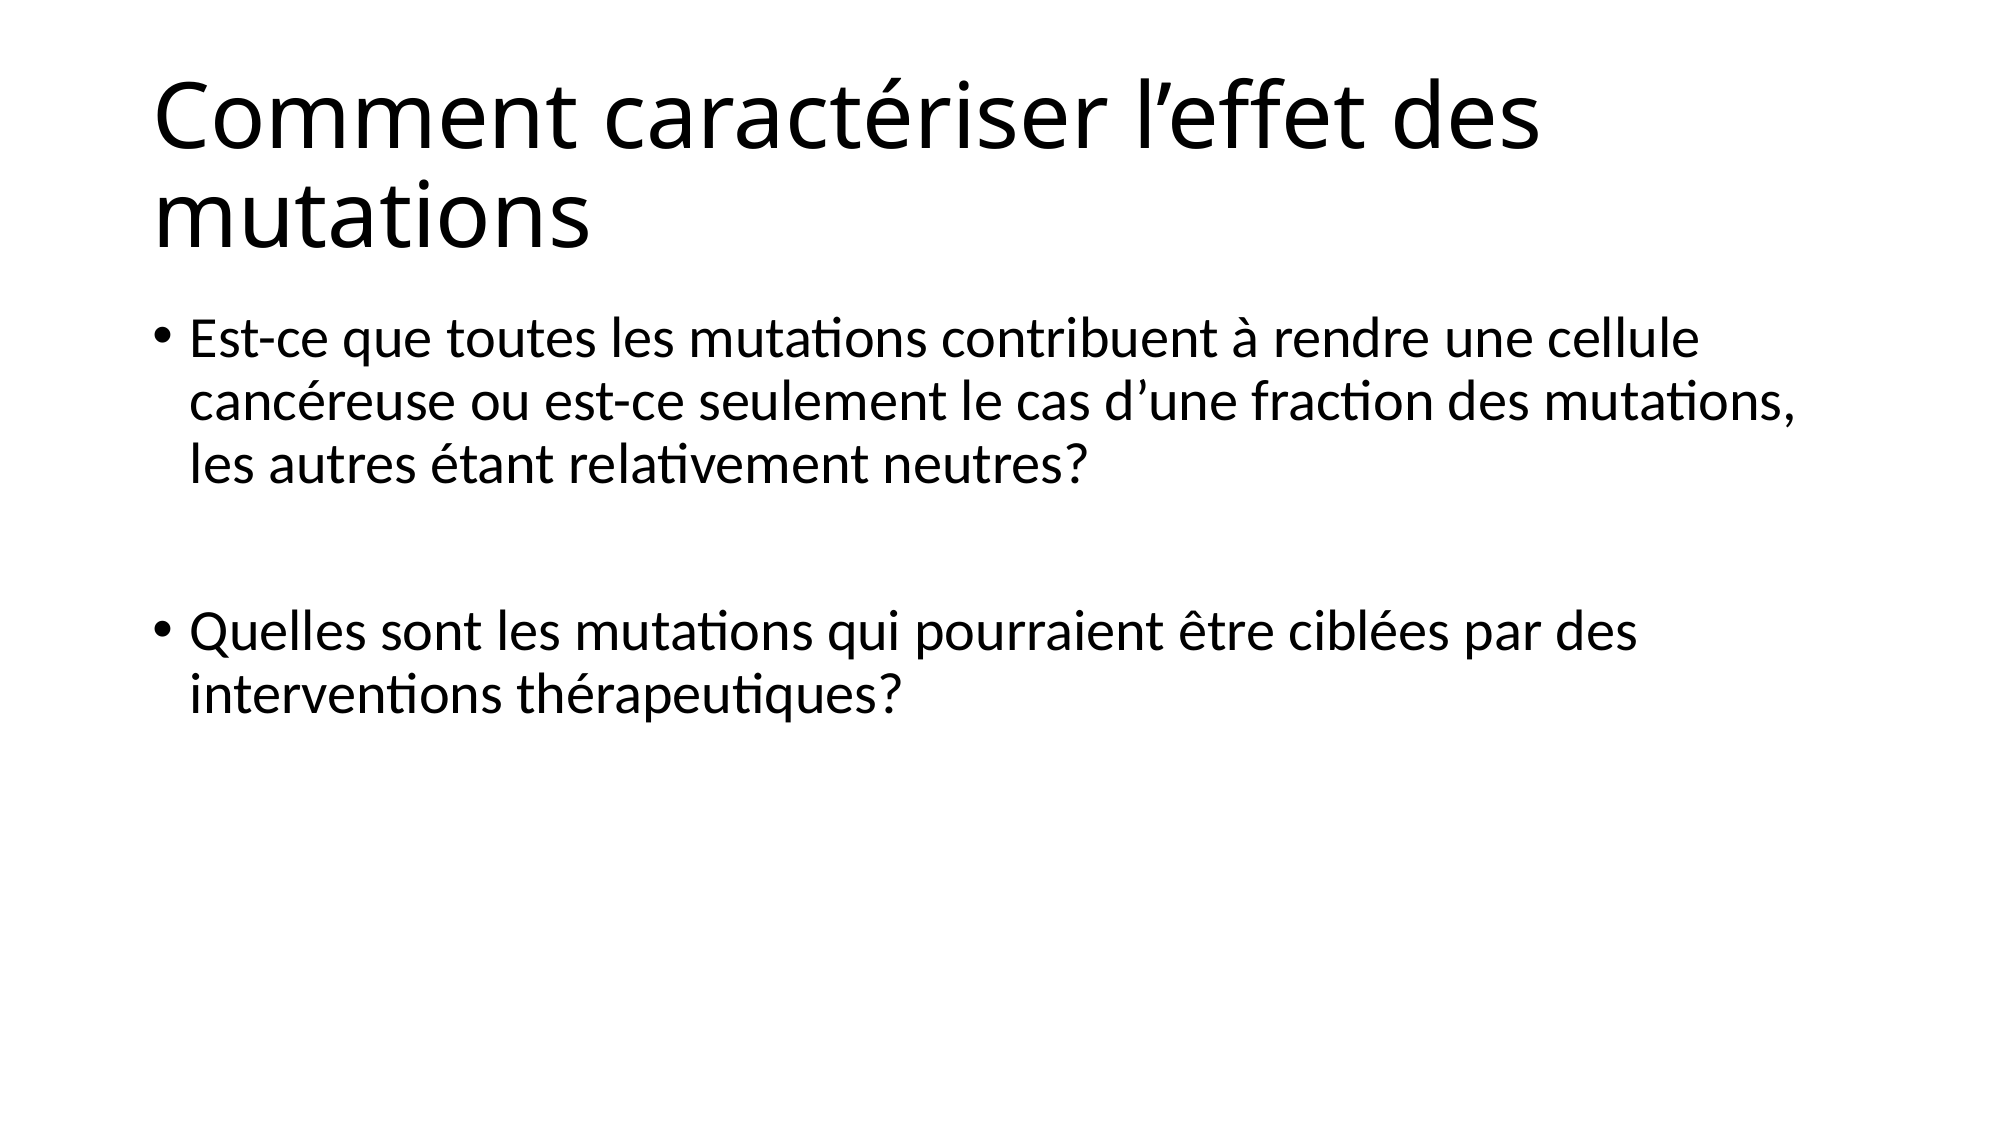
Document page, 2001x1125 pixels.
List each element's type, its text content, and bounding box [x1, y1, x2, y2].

title Comment caractériser l’effet des mutations [137, 59, 1863, 278]
list Est-ce que toutes les mutations contribuent à rendre une cellule cancéreuse ou est-ce seulement le cas d’une fraction des mutations, les autres étant relativement neutres? Quelles sont les mutations qui pourraient être ciblées par des interventions thérapeutiques? [137, 299, 1863, 1014]
